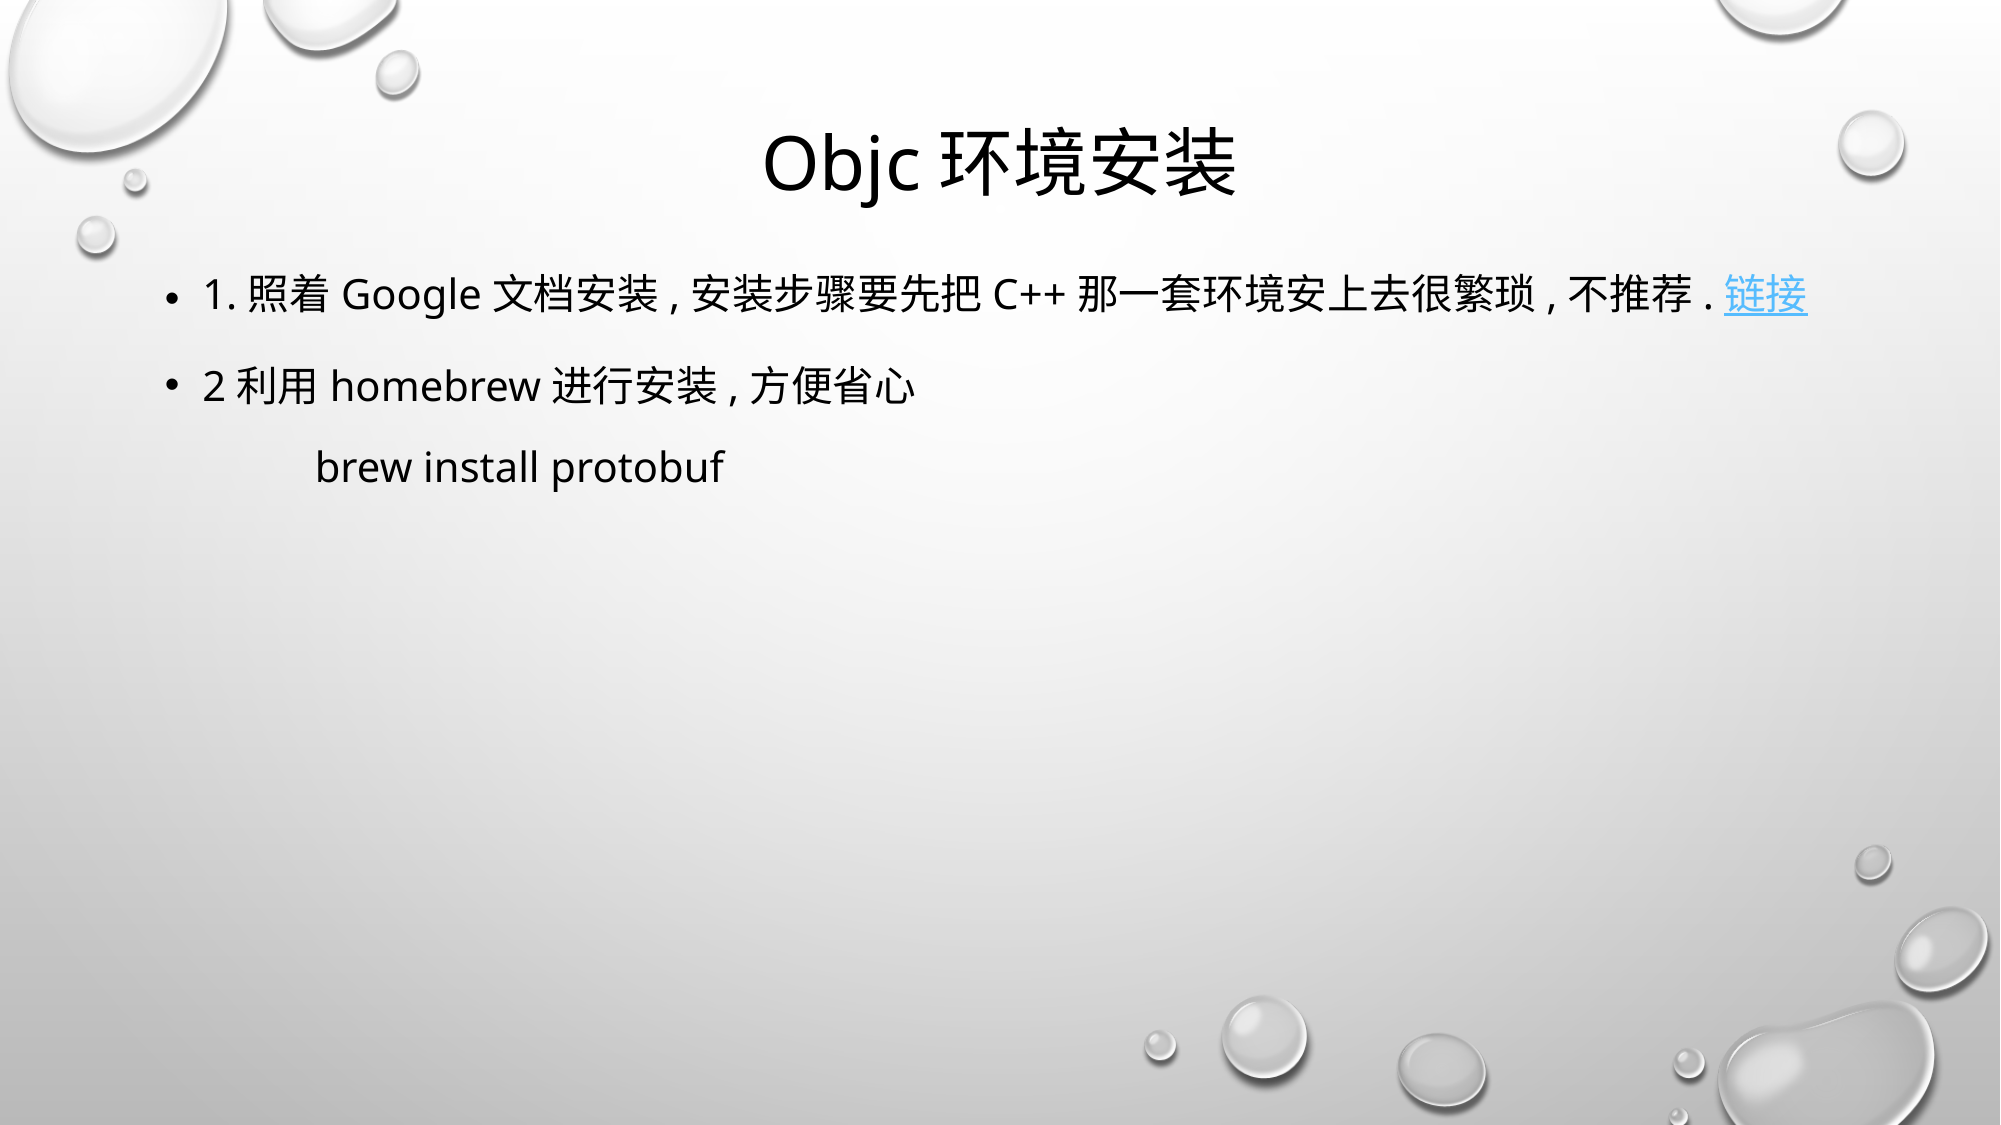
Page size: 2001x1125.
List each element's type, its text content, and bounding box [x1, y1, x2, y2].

title Objc环境安装 [149, 101, 1851, 232]
picture [0, 0, 2000, 1125]
list 1.照着Google文档安装,安装步骤要先把C++那一套环境安上去很繁琐,不推荐.链接 2利用homebrew进行安装,方便省心 brew install protobuf [149, 248, 1850, 950]
